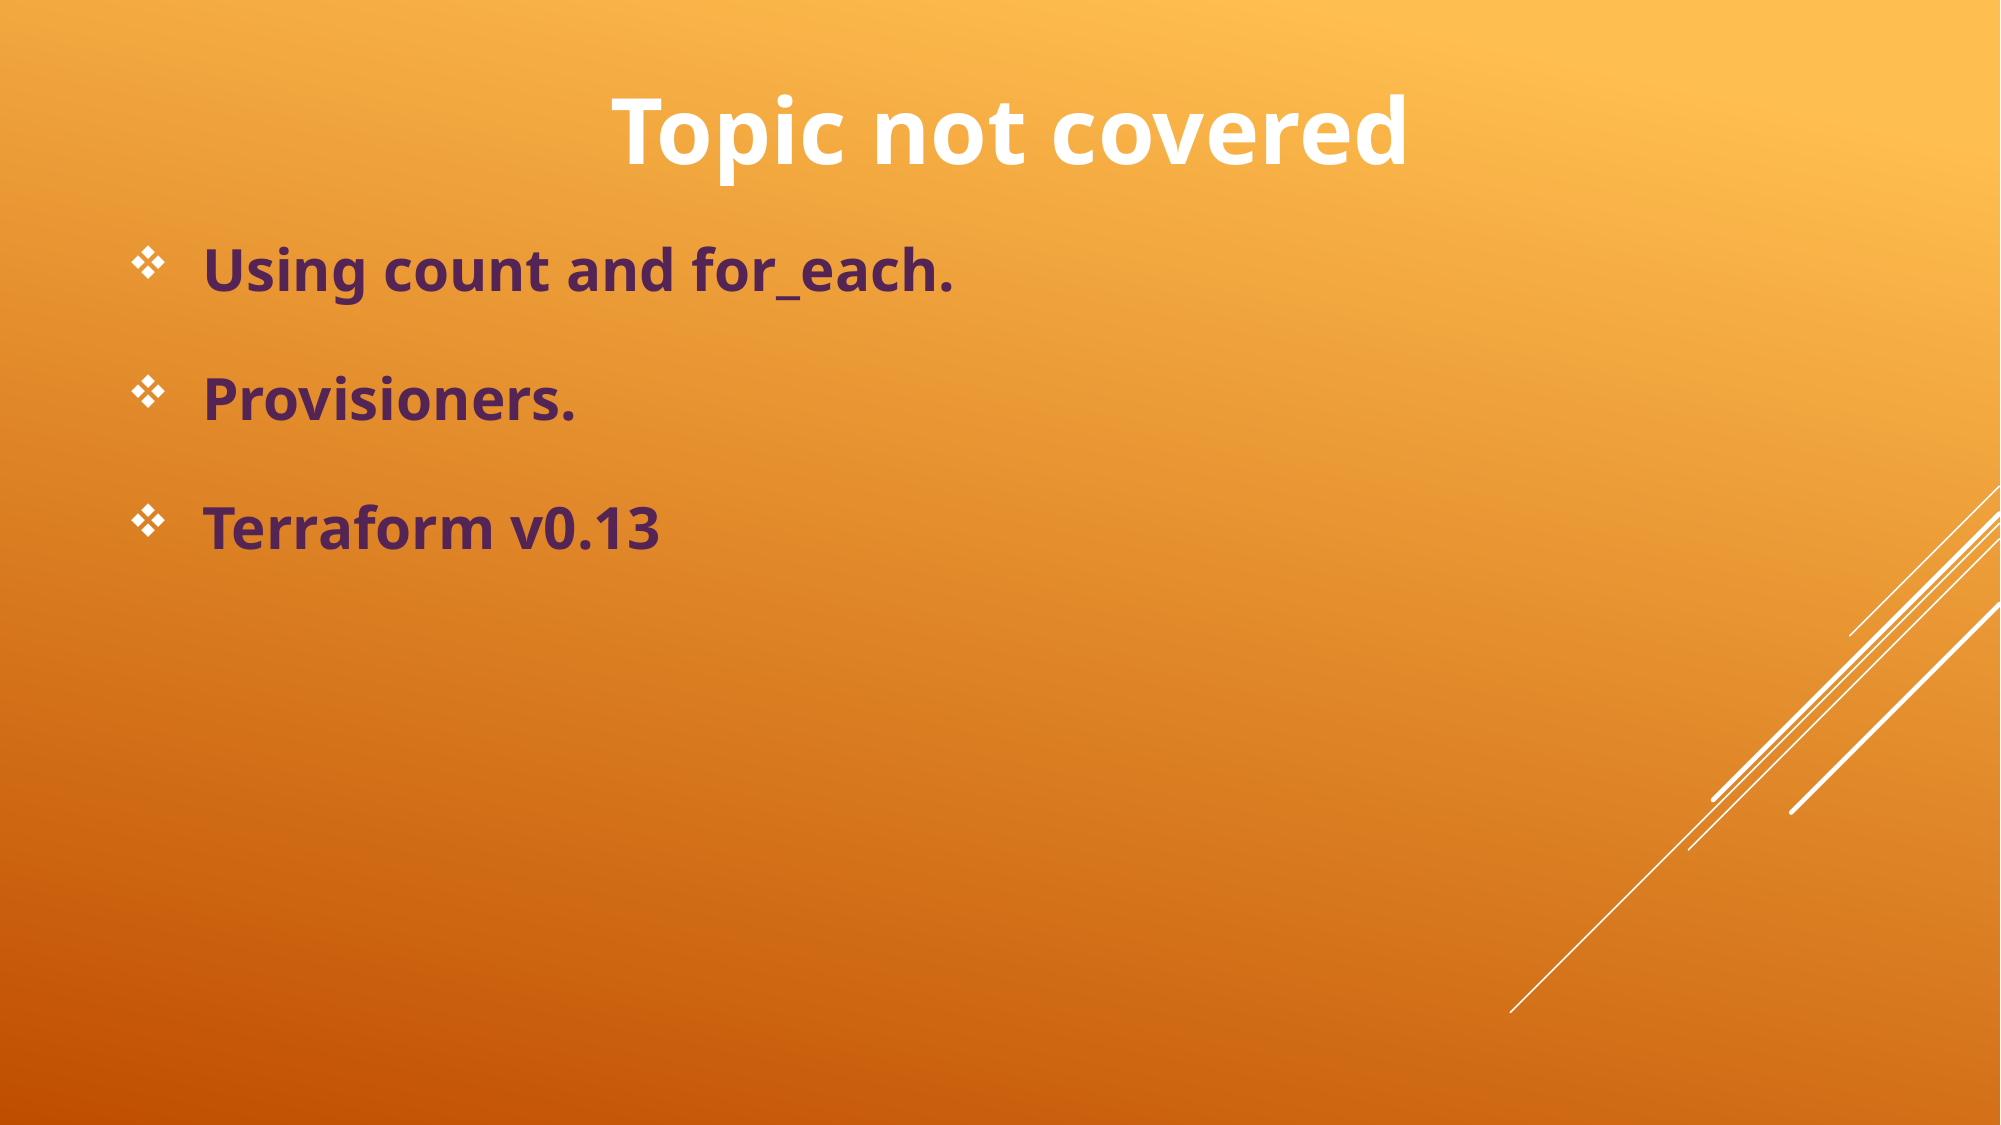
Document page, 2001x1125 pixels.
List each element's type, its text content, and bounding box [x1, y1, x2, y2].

list Using count and for_each. Provisioners. Terraform v0.13 [112, 190, 1910, 984]
title Topic not covered [112, 38, 1910, 190]
